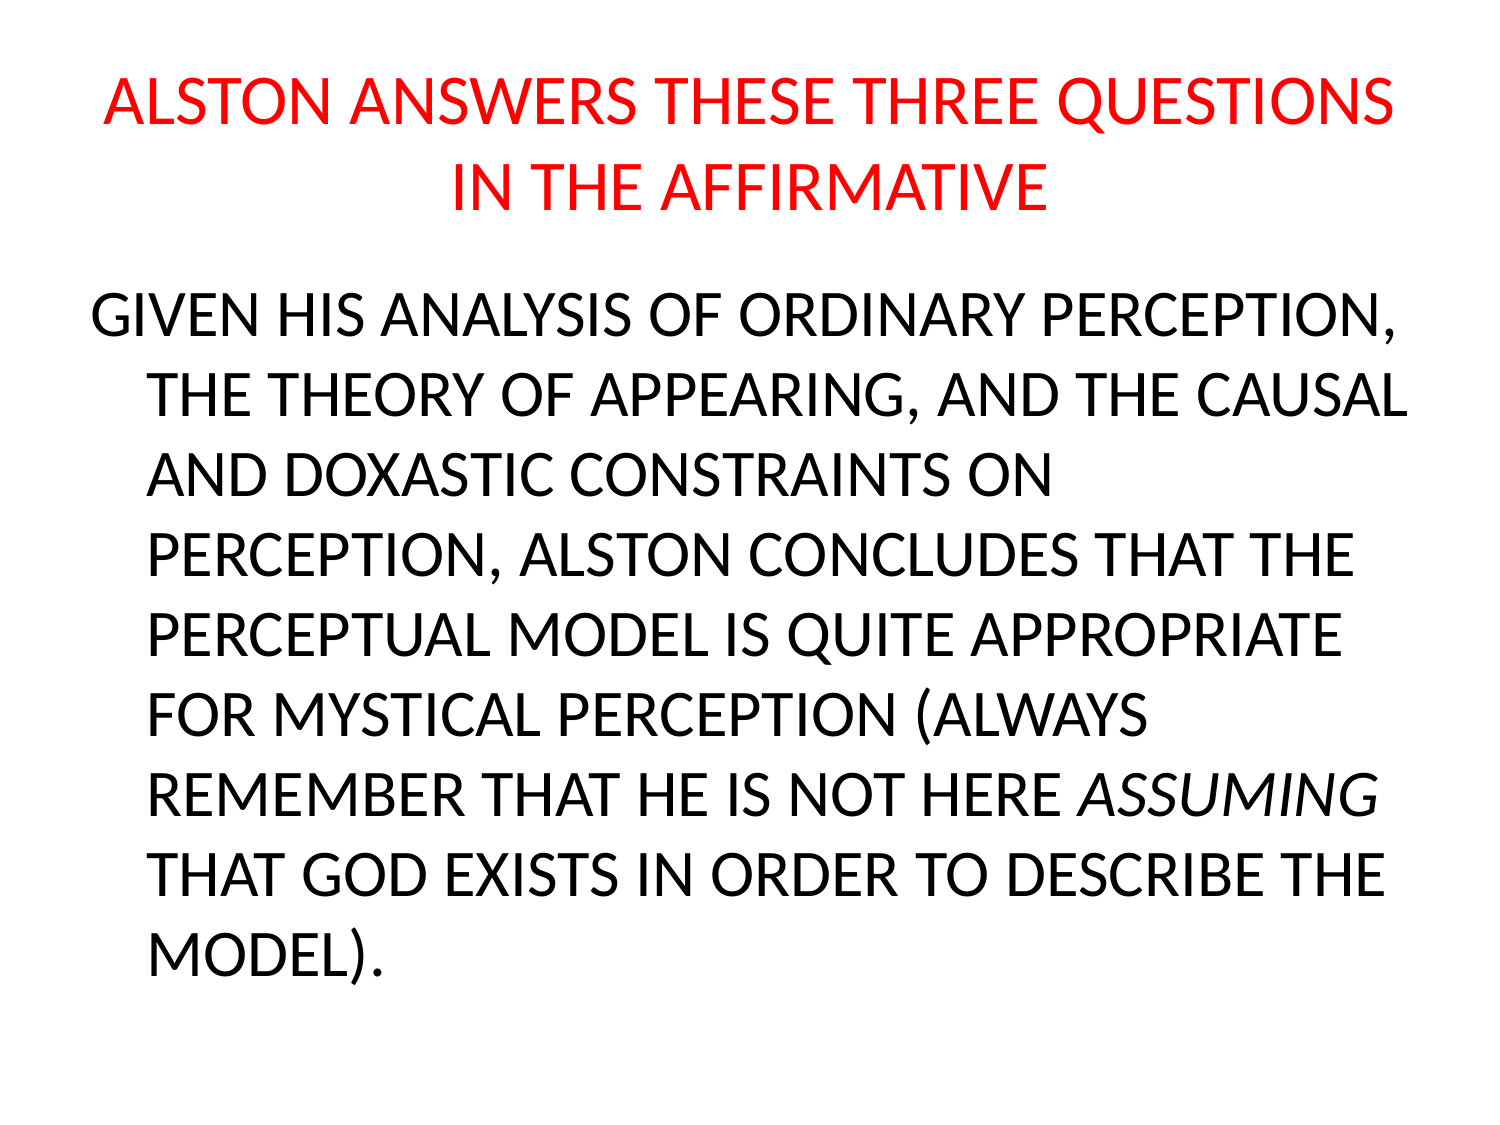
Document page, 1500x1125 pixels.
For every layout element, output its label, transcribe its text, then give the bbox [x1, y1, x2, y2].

title ALSTON ANSWERS THESE THREE QUESTIONS IN THE AFFIRMATIVE [75, 45, 1425, 233]
list GIVEN HIS ANALYSIS OF ORDINARY PERCEPTION, THE THEORY OF APPEARING, AND THE CAUSAL AND DOXASTIC CONSTRAINTS ON PERCEPTION, ALSTON CONCLUDES THAT THE PERCEPTUAL MODEL IS QUITE APPROPRIATE FOR MYSTICAL PERCEPTION (ALWAYS REMEMBER THAT HE IS NOT HERE ASSUMING THAT GOD EXISTS IN ORDER TO DESCRIBE THE MODEL). [75, 262, 1425, 1005]
